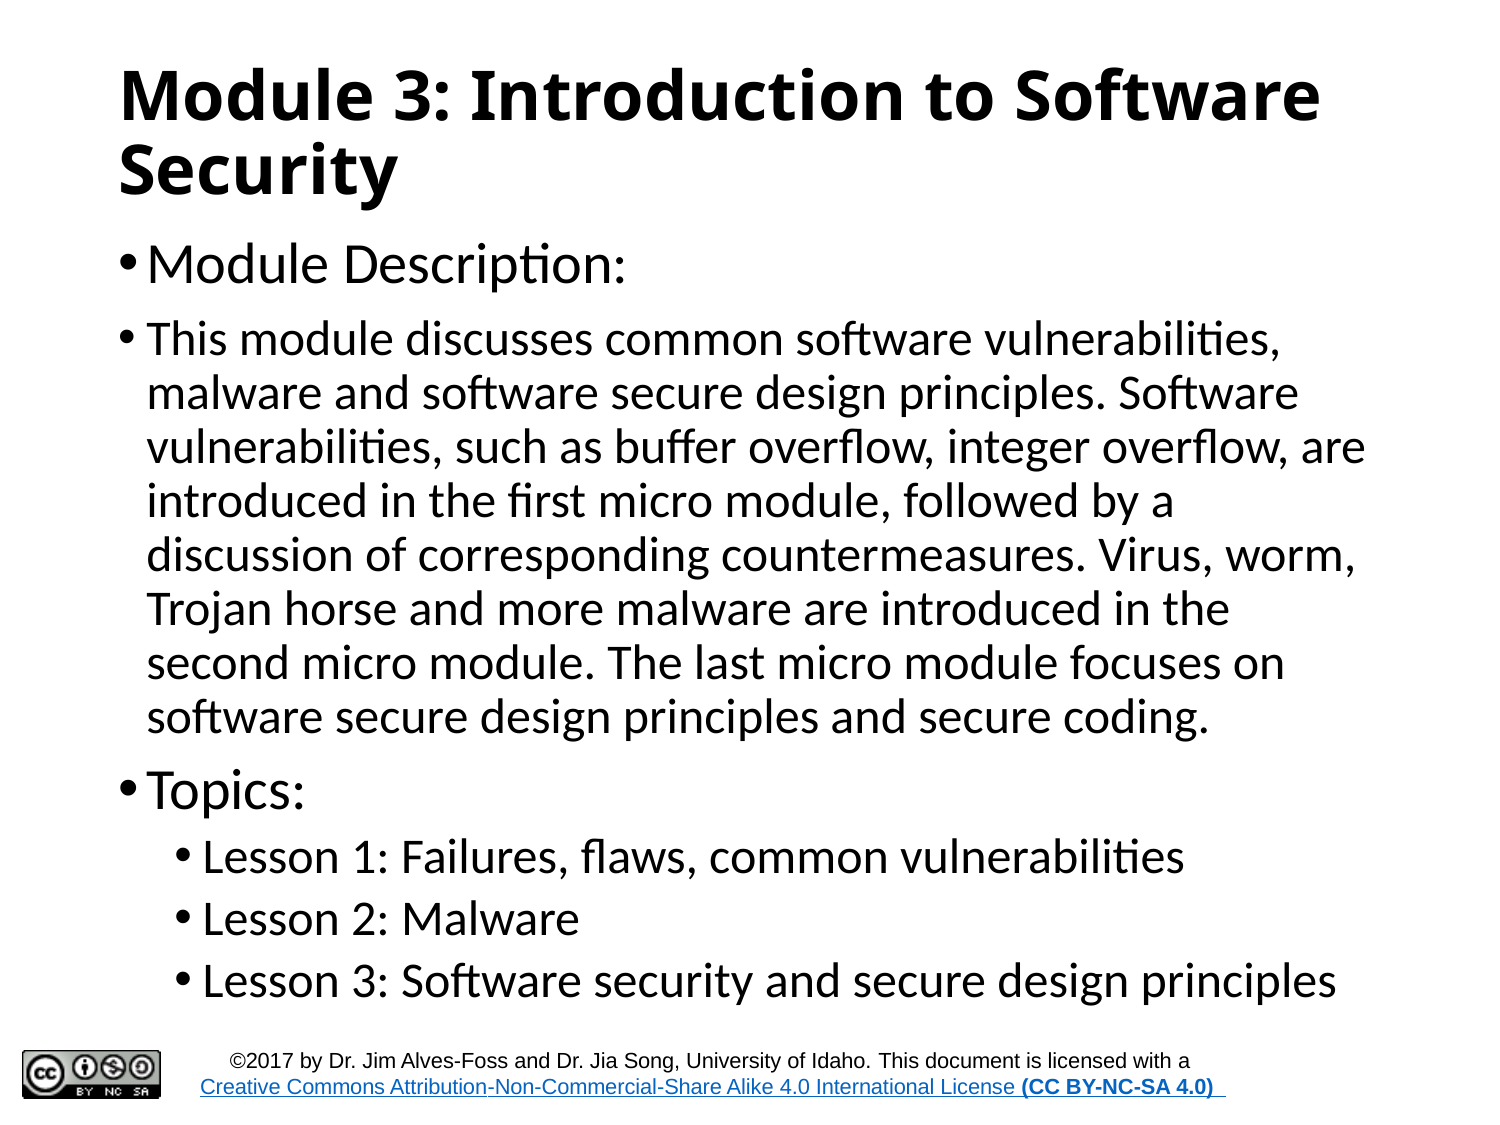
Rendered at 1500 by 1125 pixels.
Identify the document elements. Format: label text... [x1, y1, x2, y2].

title Module 3: Introduction to Software Security [102, 59, 1398, 211]
picture [22, 1050, 161, 1099]
list Module Description: This module discusses common software vulnerabilities, malware and software secure design principles. Software vulnerabilities, such as buffer overflow, integer overflow, are introduced in the first micro module, followed by a discussion of corresponding countermeasures. Virus, worm, Trojan horse and more malware are introduced in the second micro module. The last micro module focuses on software secure design principles and secure coding. Topics: Lesson 1: Failures, flaws, common vulnerabilities Lesson 2: Malware Lesson 3: Software security and secure design principles [102, 225, 1398, 1014]
